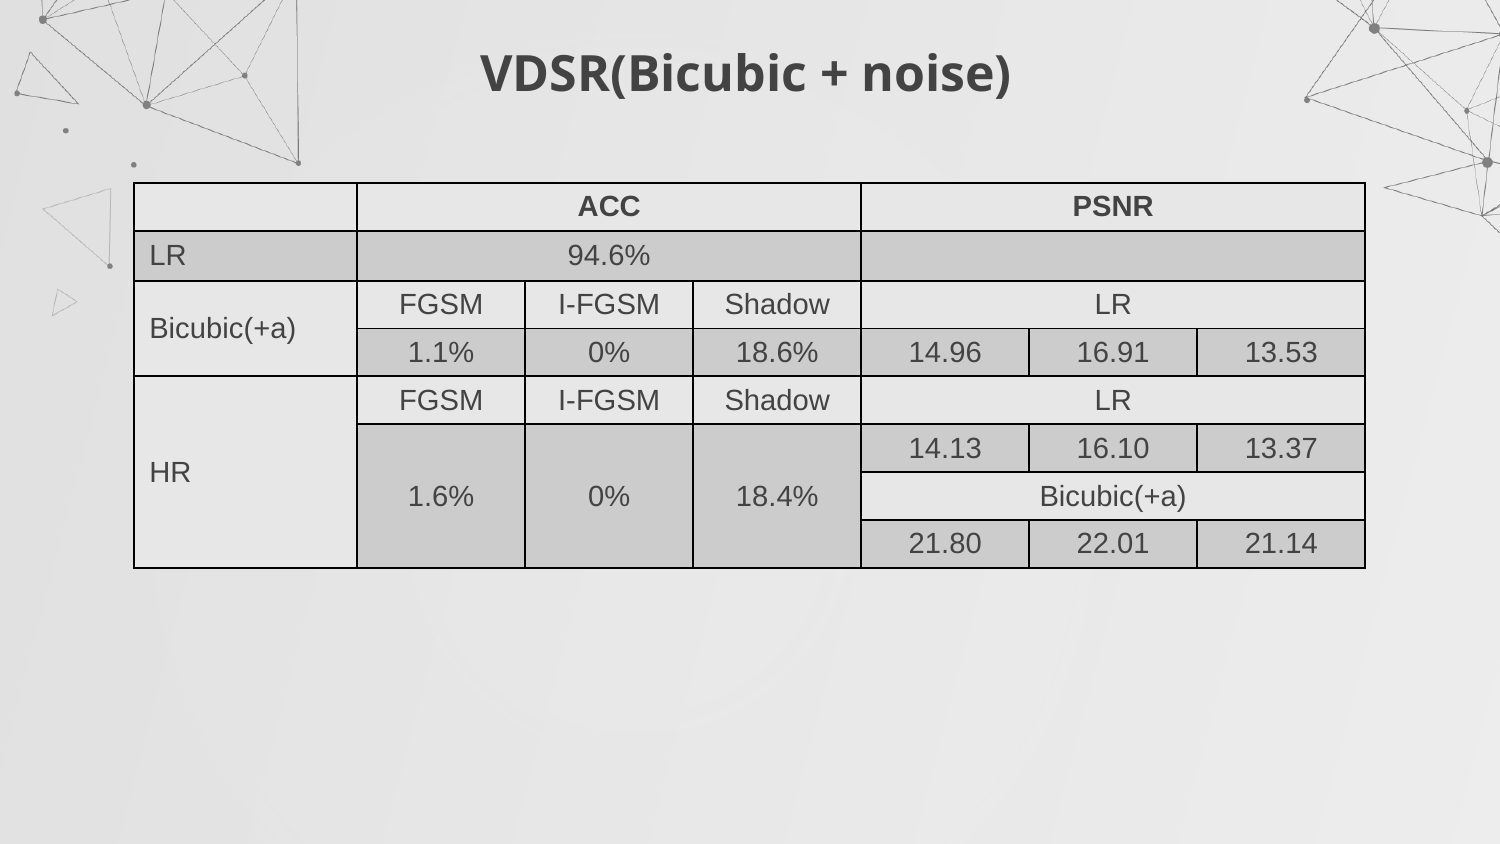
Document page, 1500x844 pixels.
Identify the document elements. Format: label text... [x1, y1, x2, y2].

table_cell 22.01 [1030, 521, 1196, 567]
table_cell 1.1% [358, 329, 524, 375]
table_cell FGSM [358, 377, 524, 423]
table_cell Shadow [694, 282, 860, 328]
table_cell 0% [526, 425, 692, 567]
table_cell 18.4% [694, 425, 860, 567]
table_cell Bicubic(+a) [862, 473, 1364, 519]
table_cell LR [862, 377, 1364, 423]
table_cell 21.14 [1198, 521, 1364, 567]
picture [0, 0, 1500, 844]
table_cell 14.96 [862, 329, 1028, 375]
table_cell 14.13 [862, 425, 1028, 471]
table_cell LR [862, 282, 1364, 328]
table_cell 21.80 [862, 521, 1028, 567]
table_cell 13.37 [1198, 425, 1364, 471]
table_cell 0% [526, 329, 692, 375]
table_cell [862, 232, 1364, 280]
table_cell 13.53 [1198, 329, 1364, 375]
table_header ACC [358, 184, 860, 230]
table_cell LR [135, 232, 356, 280]
table_cell 18.6% [694, 329, 860, 375]
table_cell I-FGSM [526, 282, 692, 328]
table_header PSNR [862, 184, 1364, 230]
table_cell FGSM [358, 282, 524, 328]
table_cell 94.6% [358, 232, 860, 280]
table_cell Bicubic(+a) [135, 282, 356, 375]
table_cell 16.91 [1030, 329, 1196, 375]
table_header [135, 184, 356, 230]
table_cell I-FGSM [526, 377, 692, 423]
table_cell 16.10 [1030, 425, 1196, 471]
table_cell 1.6% [358, 425, 524, 567]
table_cell HR [135, 377, 356, 567]
table_cell Shadow [694, 377, 860, 423]
title VDSR(Bicubic + noise) [39, 26, 1453, 182]
